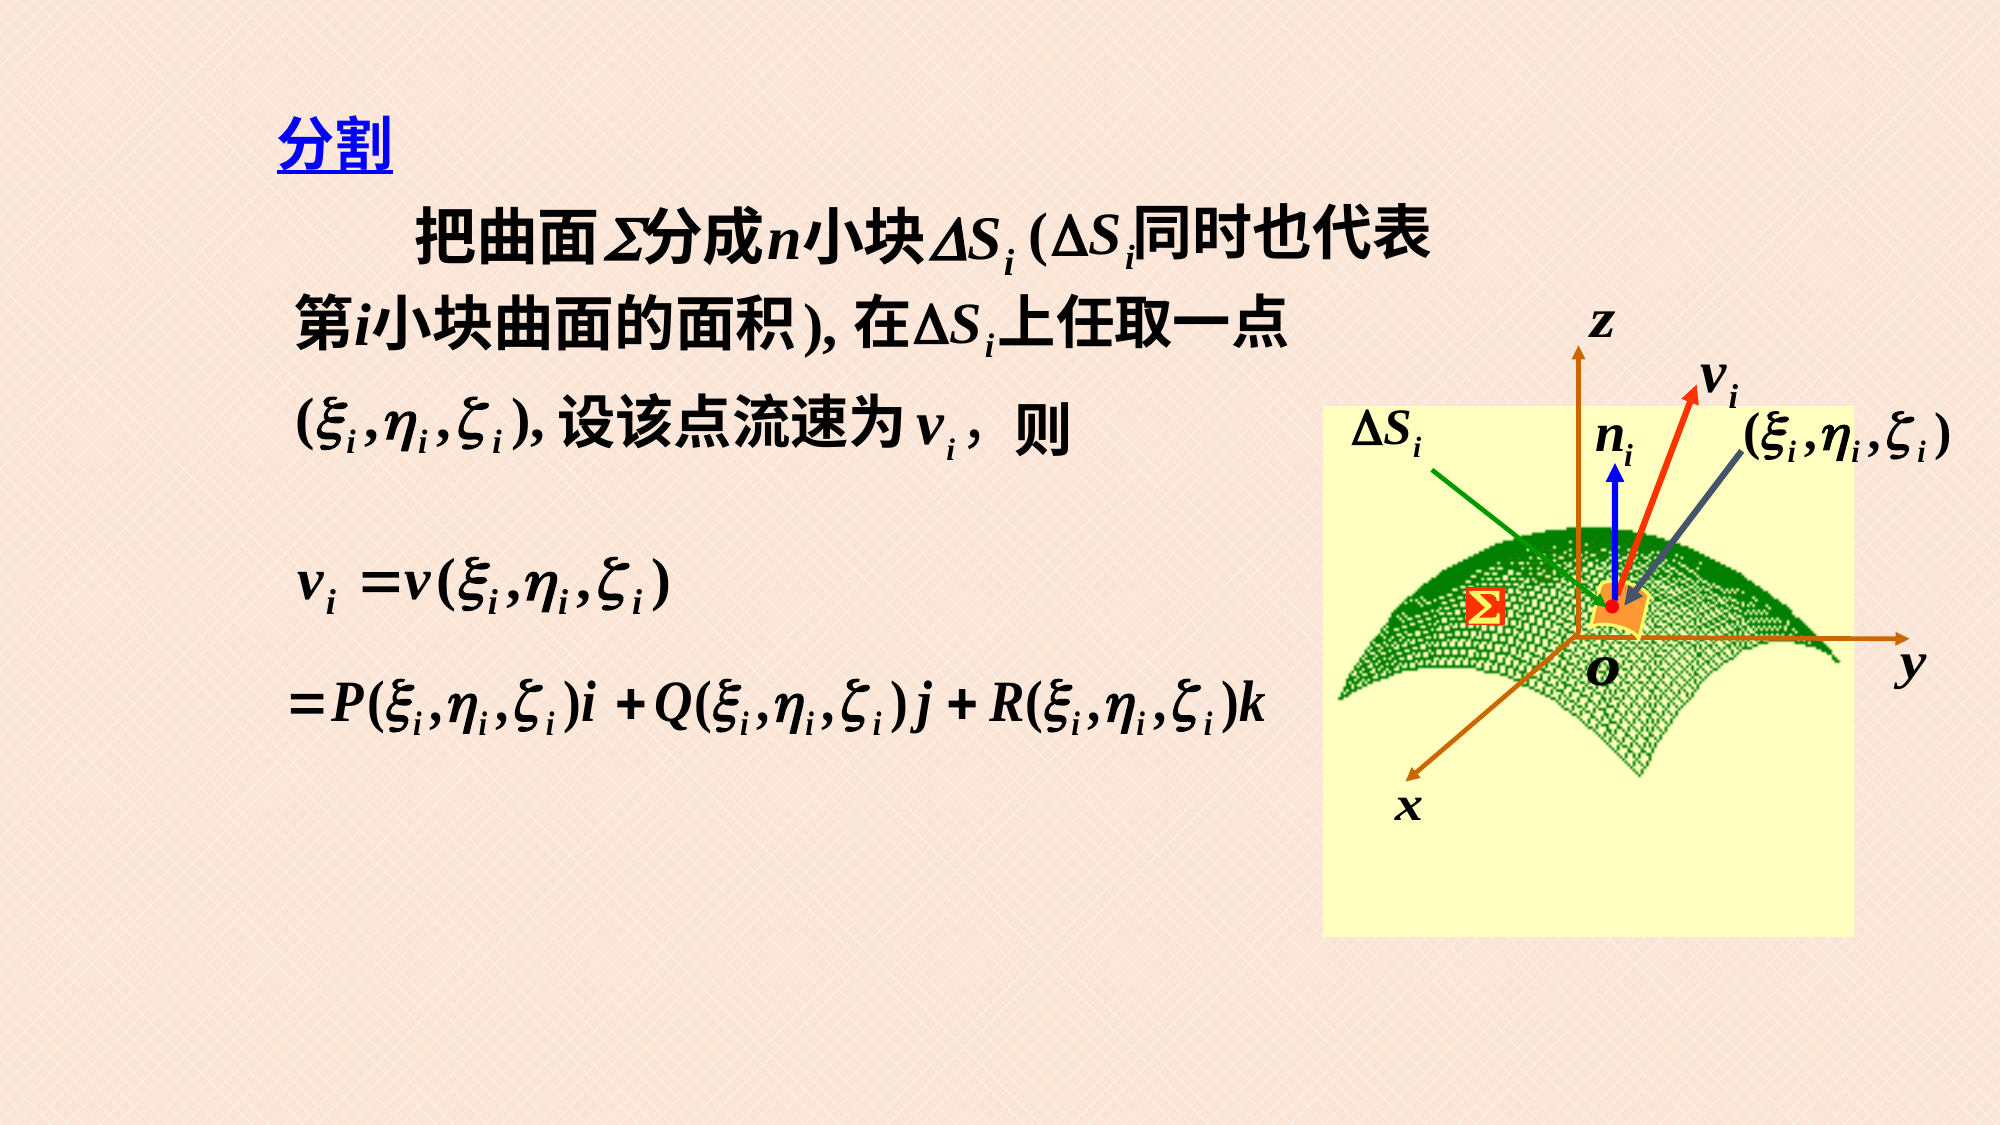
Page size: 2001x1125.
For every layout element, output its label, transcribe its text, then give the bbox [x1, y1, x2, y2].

text_box 分割 [235, 99, 423, 185]
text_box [1624, 396, 1958, 606]
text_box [846, 284, 1300, 373]
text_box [1586, 396, 1624, 479]
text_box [277, 652, 1282, 751]
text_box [1602, 597, 1628, 623]
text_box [1343, 393, 1646, 636]
text_box 则 [999, 385, 1088, 471]
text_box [295, 548, 675, 621]
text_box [285, 284, 846, 370]
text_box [413, 201, 1021, 282]
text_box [1322, 299, 1939, 937]
slide_number [1412, 1042, 1863, 1103]
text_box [288, 380, 557, 468]
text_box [1021, 194, 1447, 285]
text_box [542, 377, 1061, 466]
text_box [1692, 333, 1752, 396]
